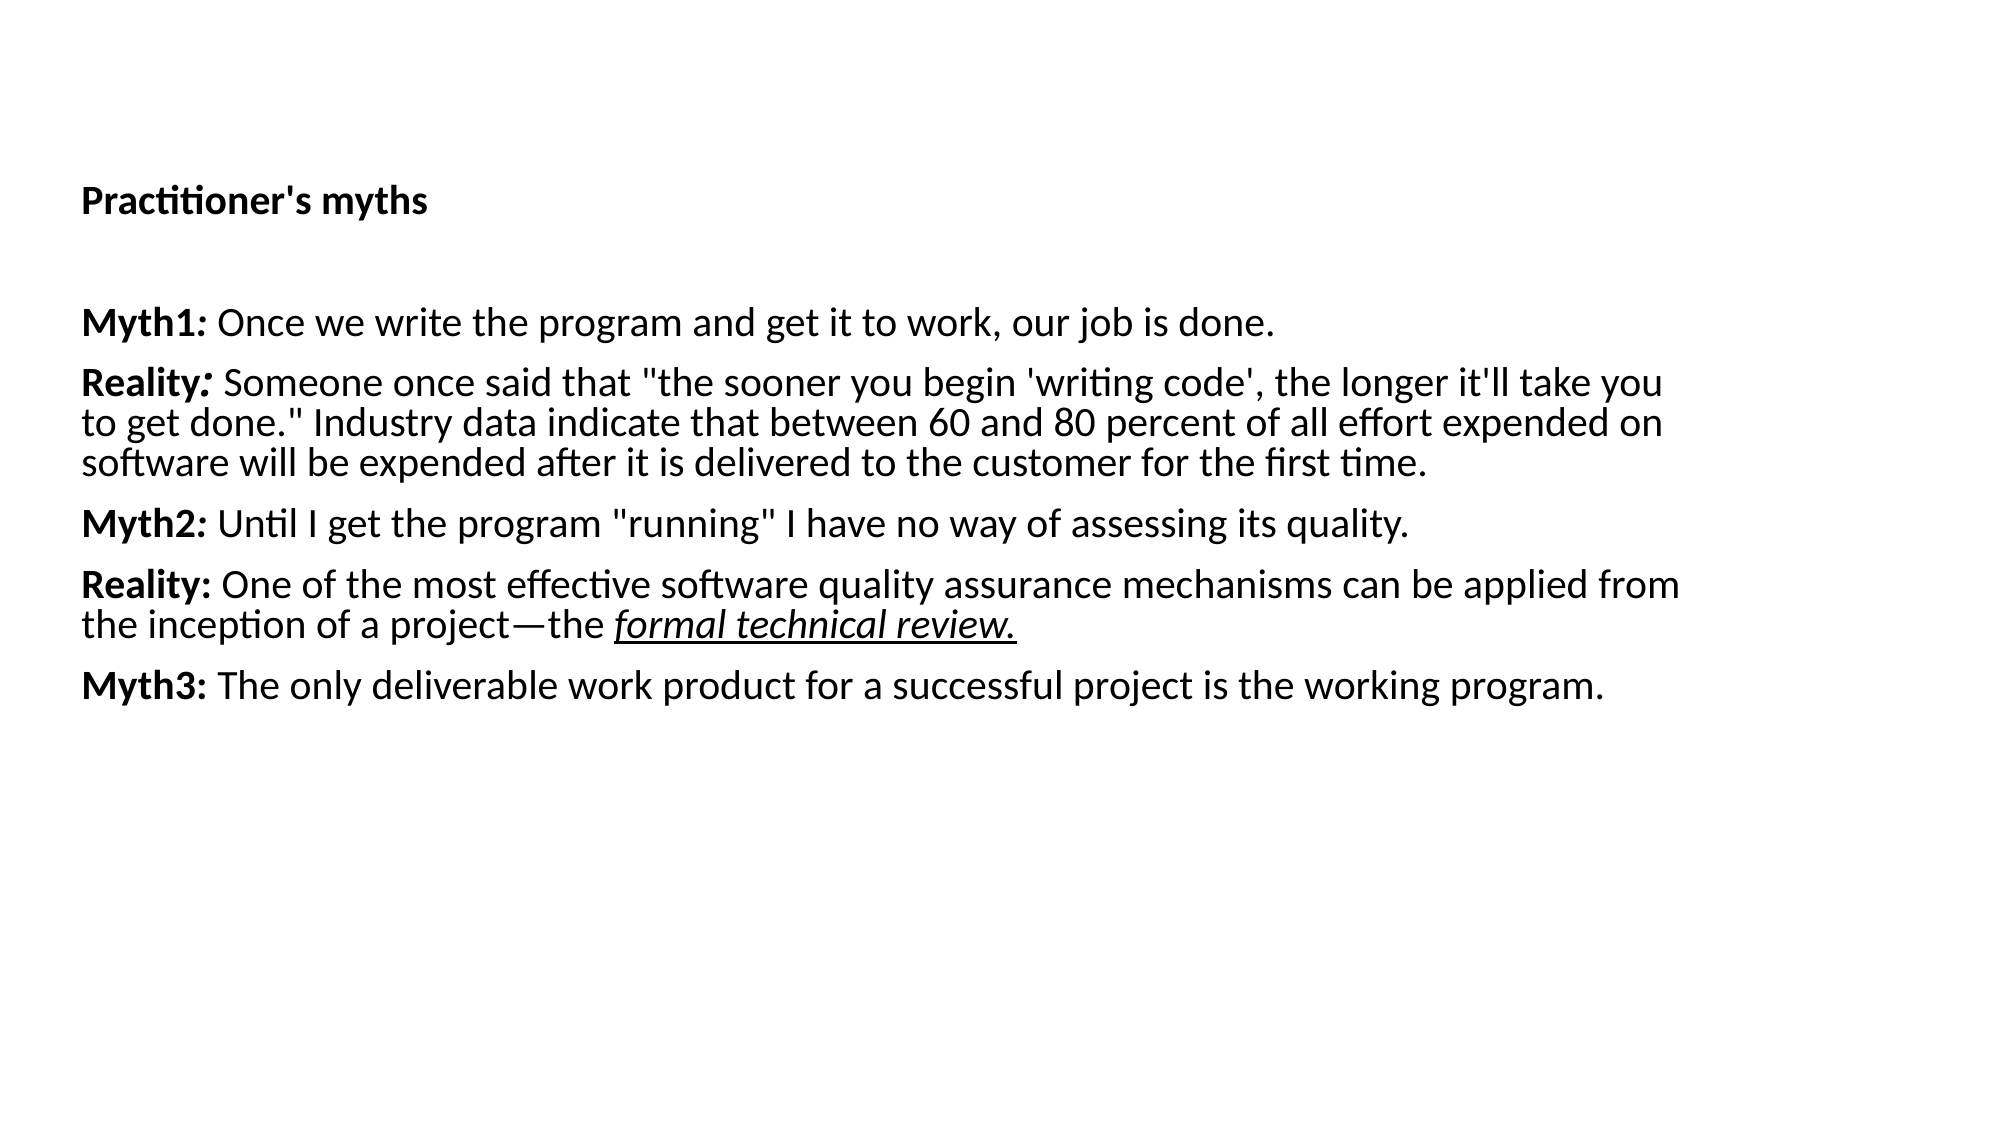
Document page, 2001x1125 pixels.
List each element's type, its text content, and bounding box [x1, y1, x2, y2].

list Practitioner's myths Myth1: Once we write the program and get it to work, our job is done. Reality: Someone once said that "the sooner you begin 'writing code', the longer it'll take you to get done." Industry data indicate that between 60 and 80 percent of all effort expended on software will be expended after it is delivered to the customer for the first time. Myth2: Until I get the program "running" I have no way of assessing its quality. Reality: One of the most effective software quality assurance mechanisms can be applied from the inception of a project—the formal technical review. Myth3: The only deliverable work product for a successful project is the working program. [66, 174, 1700, 1000]
